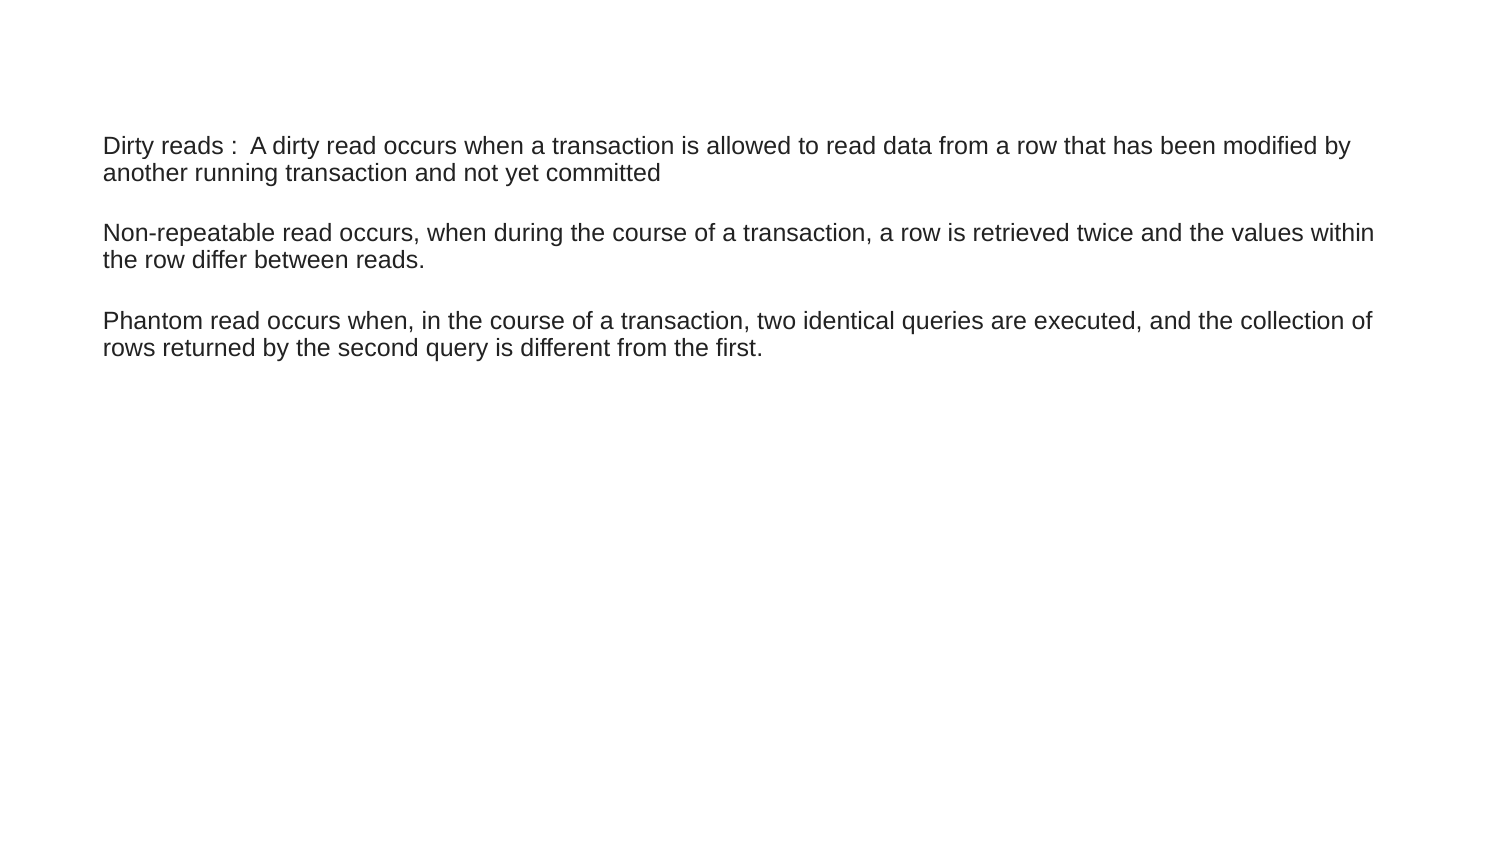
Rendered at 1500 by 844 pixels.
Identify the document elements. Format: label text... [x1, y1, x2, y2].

list Dirty reads : A dirty read occurs when a transaction is allowed to read data from a row that has been modified by another running transaction and not yet committed Non-repeatable read occurs, when during the course of a transaction, a row is retrieved twice and the values within the row differ between reads. Phantom read occurs when, in the course of a transaction, two identical queries are executed, and the collection of rows returned by the second query is different from the first. [91, 64, 1397, 760]
